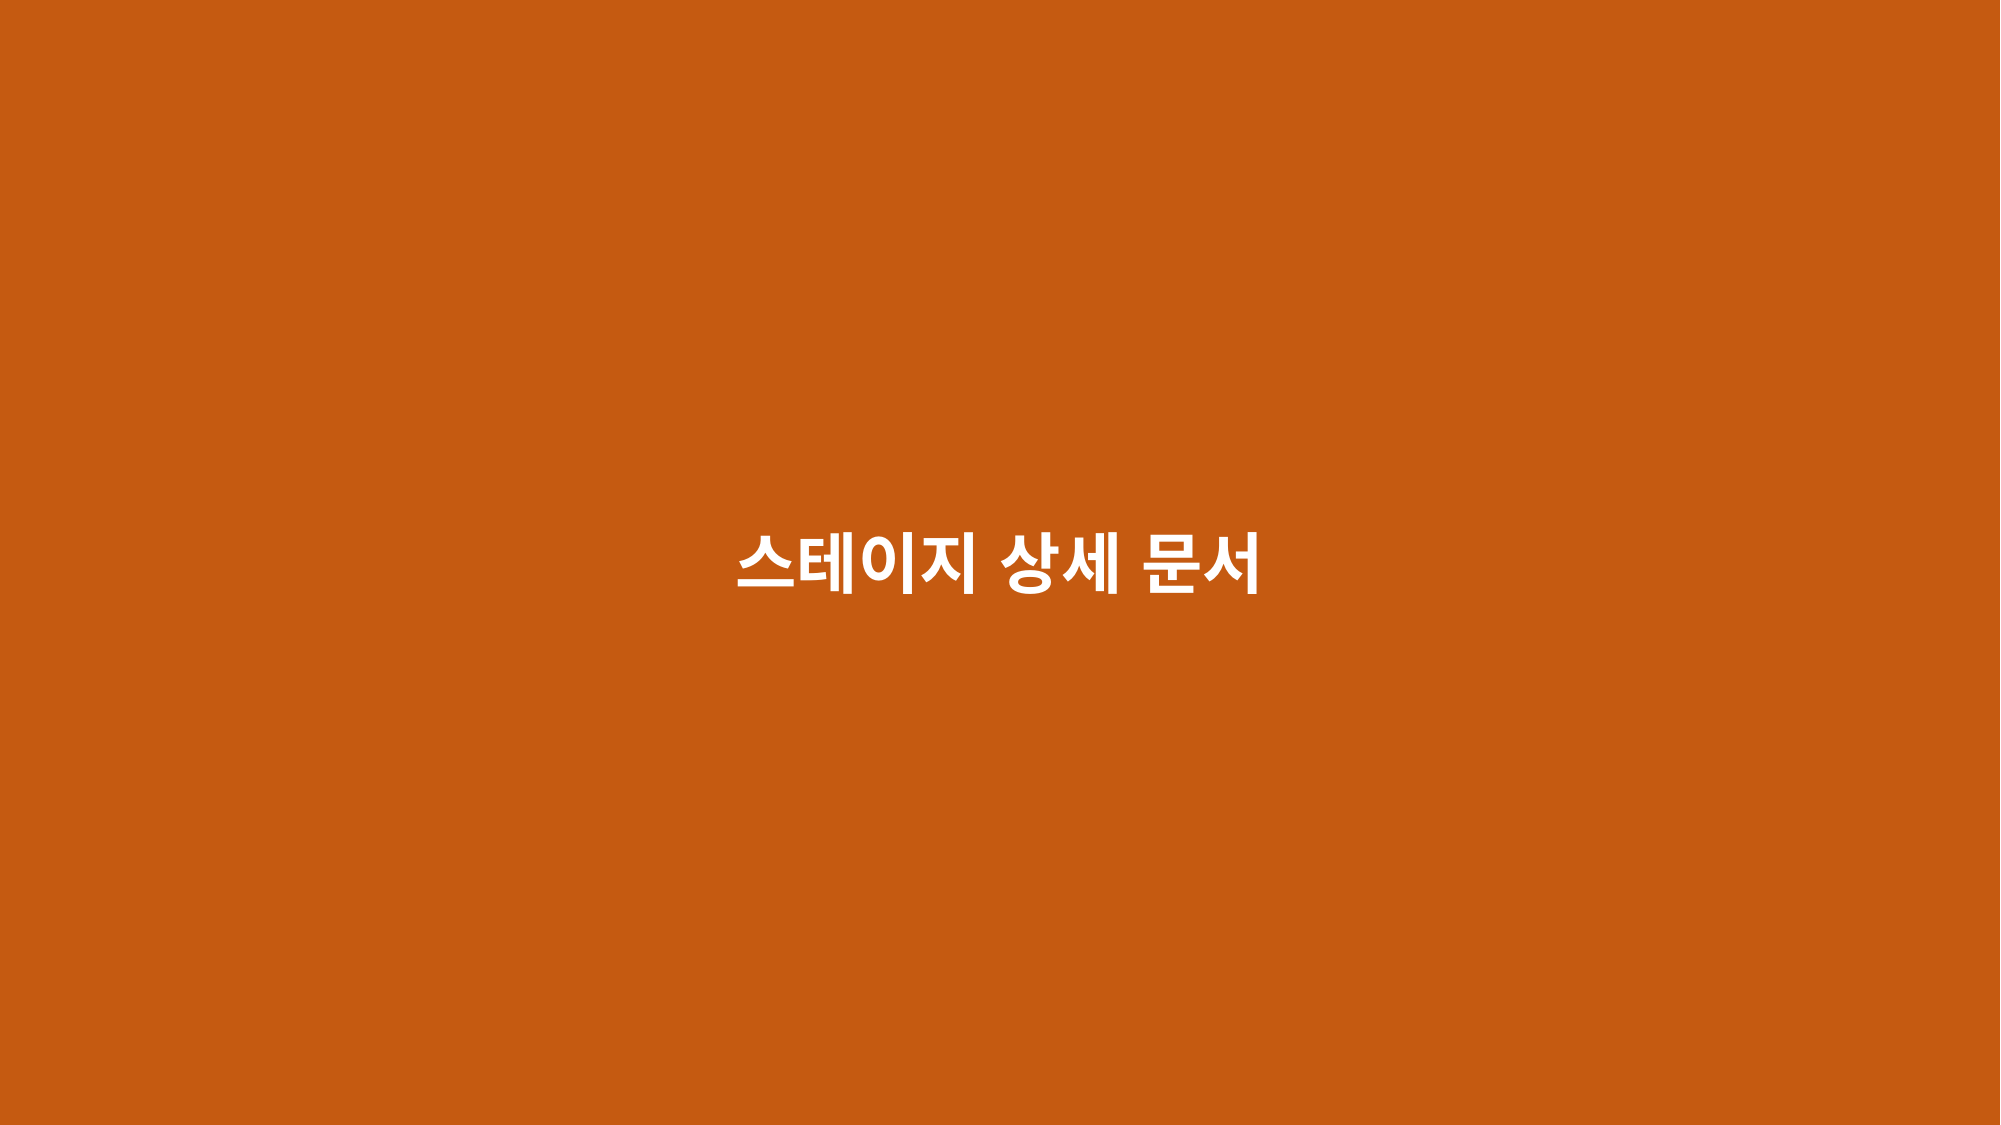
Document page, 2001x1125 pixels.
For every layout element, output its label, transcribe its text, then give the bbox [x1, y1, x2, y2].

text_box 스테이지 상세 문서 [720, 514, 1280, 610]
